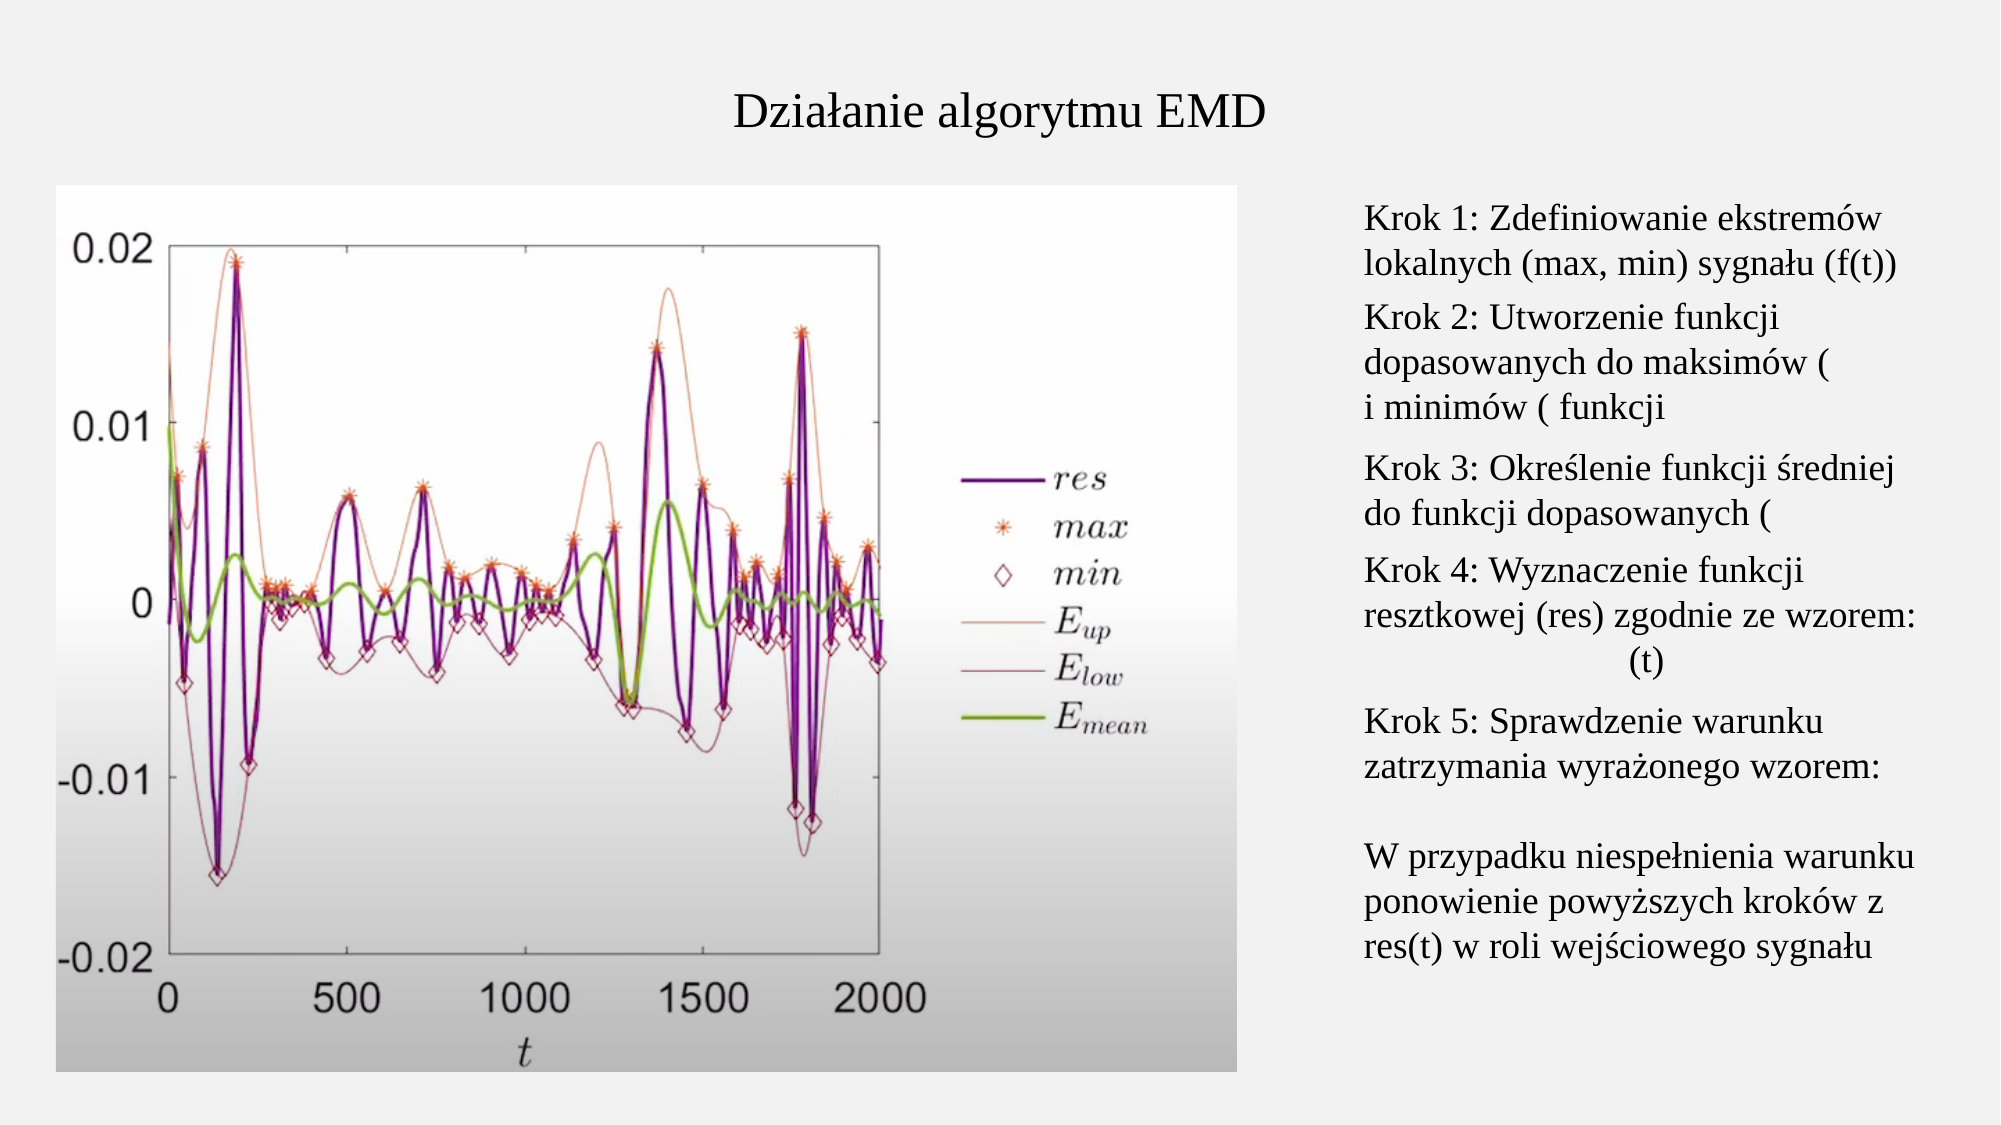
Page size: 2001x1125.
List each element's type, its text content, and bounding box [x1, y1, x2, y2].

text_box Krok 1: Zdefiniowanie ekstremów lokalnych (max, min) sygnału (f(t)) [1349, 185, 1945, 381]
picture [55, 185, 1237, 1072]
text_box Działanie algorytmu EMD [353, 69, 1647, 145]
